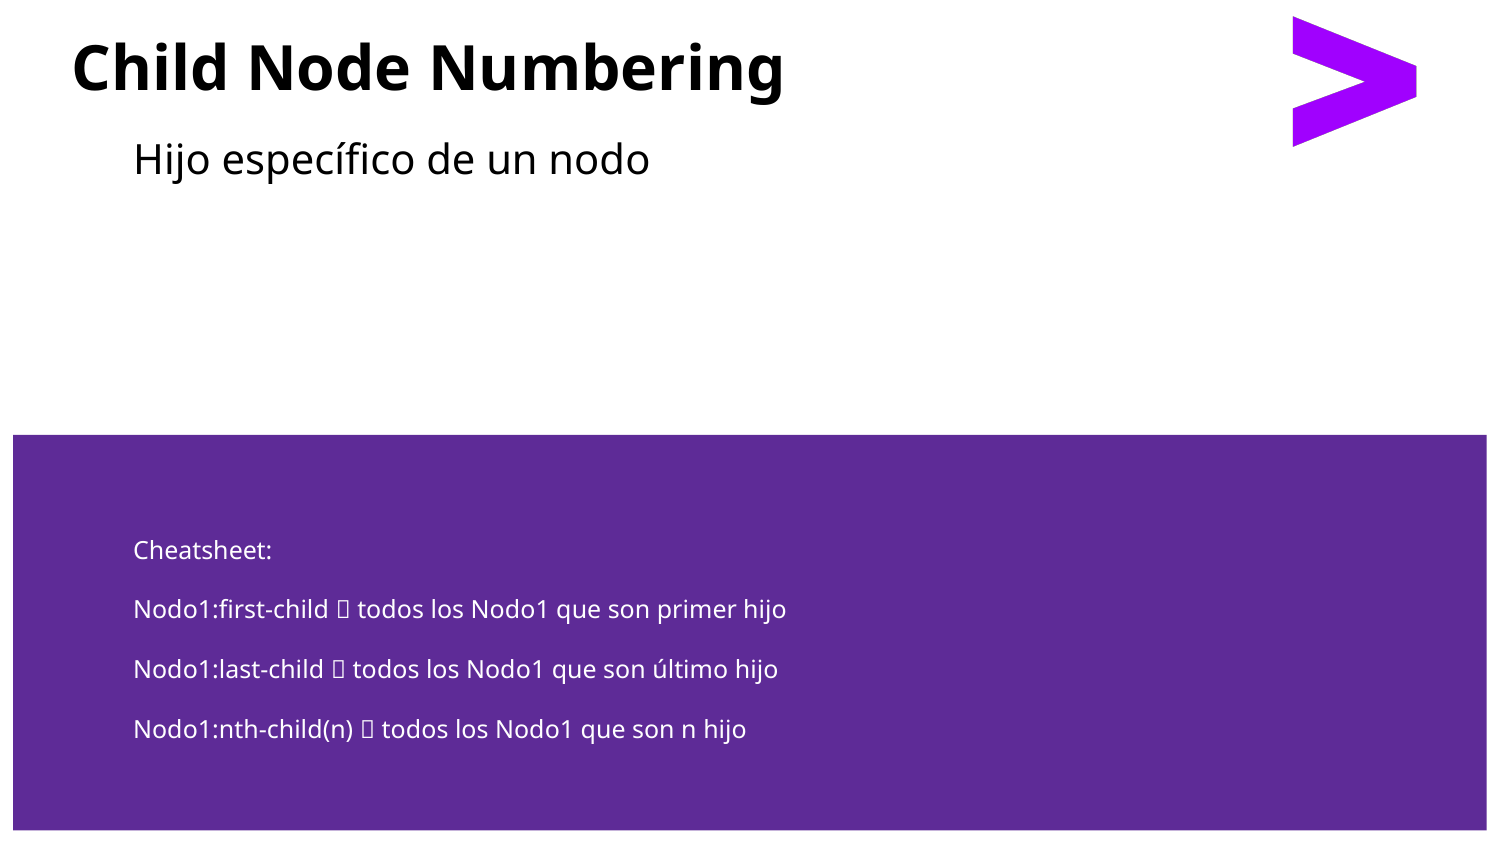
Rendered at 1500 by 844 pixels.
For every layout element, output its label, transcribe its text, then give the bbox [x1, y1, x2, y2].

title Child Node Numbering [56, 18, 1232, 118]
text_box Hijo específico de un nodo [118, 117, 1320, 198]
picture [1236, 15, 1473, 149]
text_box Cheatsheet: Nodo1:first-child  todos los Nodo1 que son primer hijo Nodo1:last-child  todos los Nodo1 que son último hijo Nodo1:nth-child(n)  todos los Nodo1 que son n hijo [118, 519, 1320, 819]
